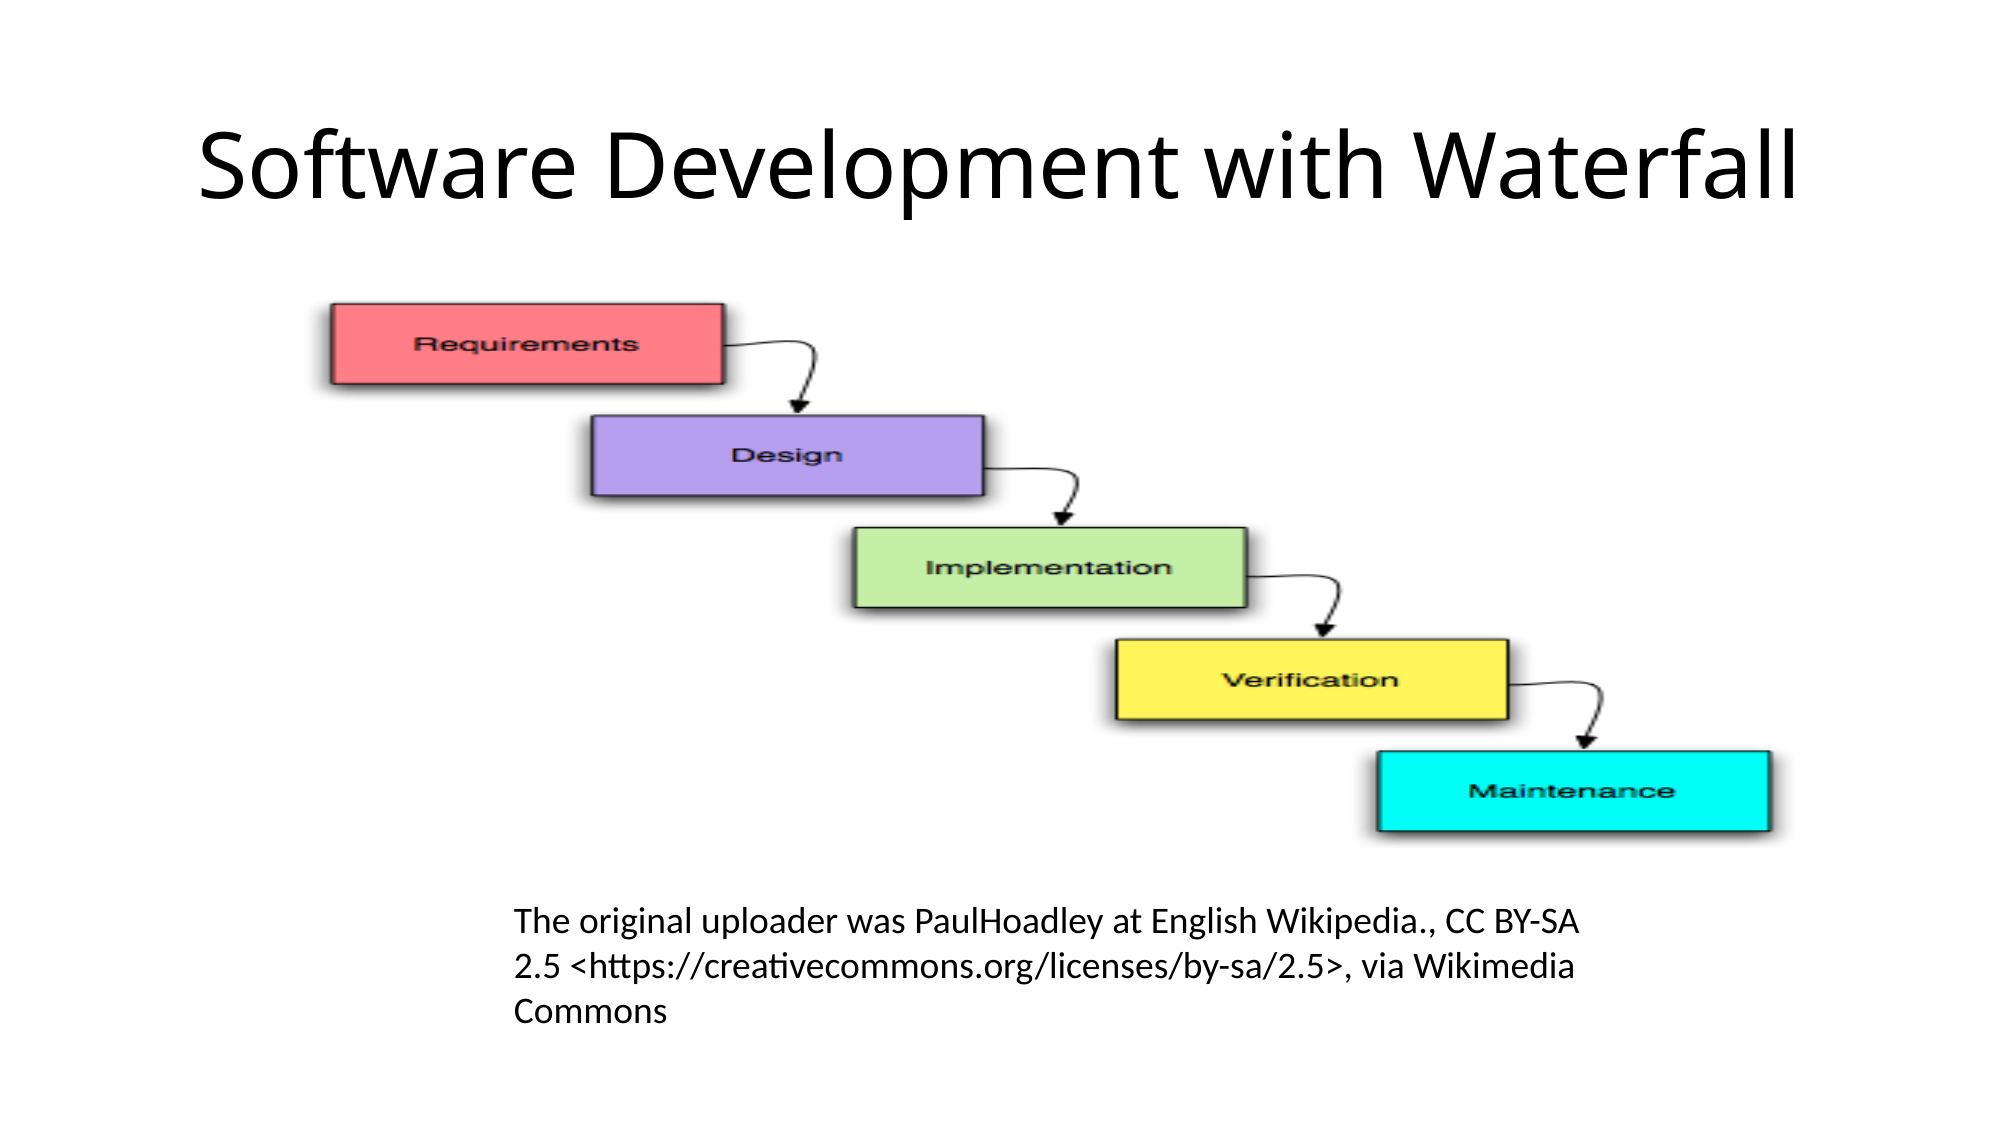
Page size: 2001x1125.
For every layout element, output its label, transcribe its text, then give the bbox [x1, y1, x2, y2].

picture [270, 280, 1832, 866]
text_box The original uploader was PaulHoadley at English Wikipedia., CC BY-SA 2.5 <https://creativecommons.org/licenses/by-sa/2.5>, via Wikimedia Commons [499, 888, 1638, 1039]
title Software Development with Waterfall [137, 59, 1863, 278]
